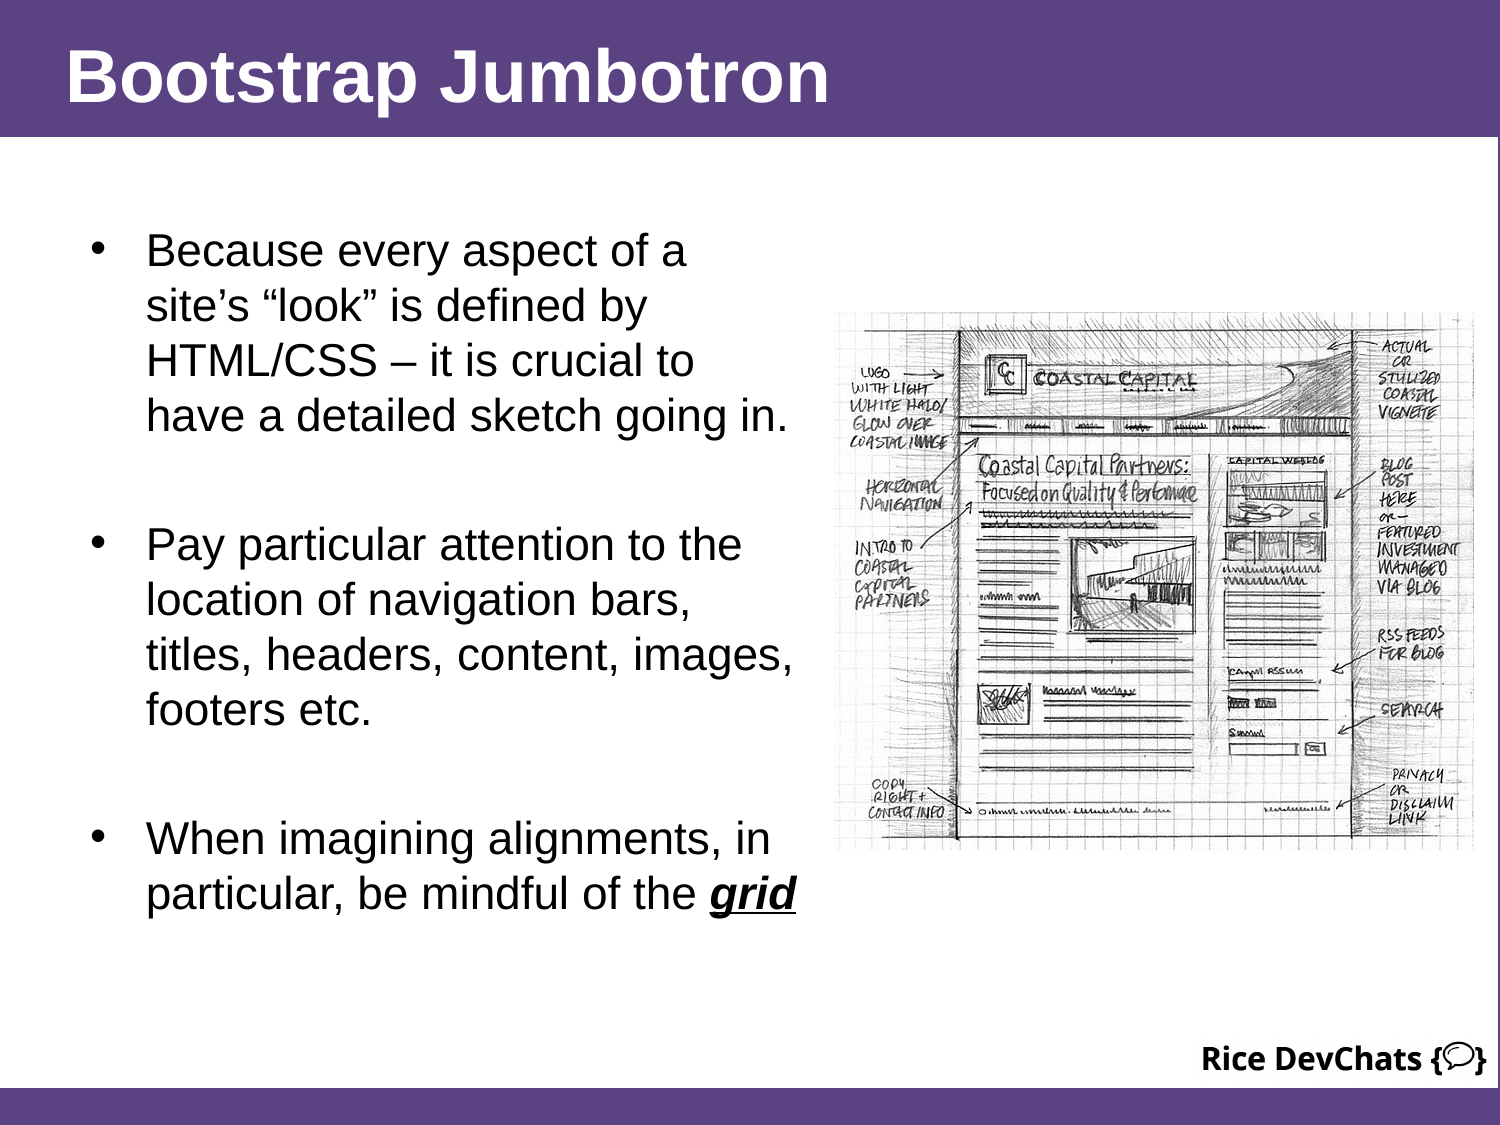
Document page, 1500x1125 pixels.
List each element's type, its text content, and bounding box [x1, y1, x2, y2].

title Bootstrap Jumbotron [50, 20, 1400, 125]
picture [834, 312, 1475, 851]
picture [1187, 1032, 1498, 1084]
text_box [0, 135, 1500, 1090]
list Because every aspect of a site’s “look” is defined by HTML/CSS – it is crucial to have a detailed sketch going in. Pay particular attention to the location of navigation bars, titles, headers, content, images, footers etc. When imagining alignments, in particular, be mindful of the grid [75, 212, 813, 955]
